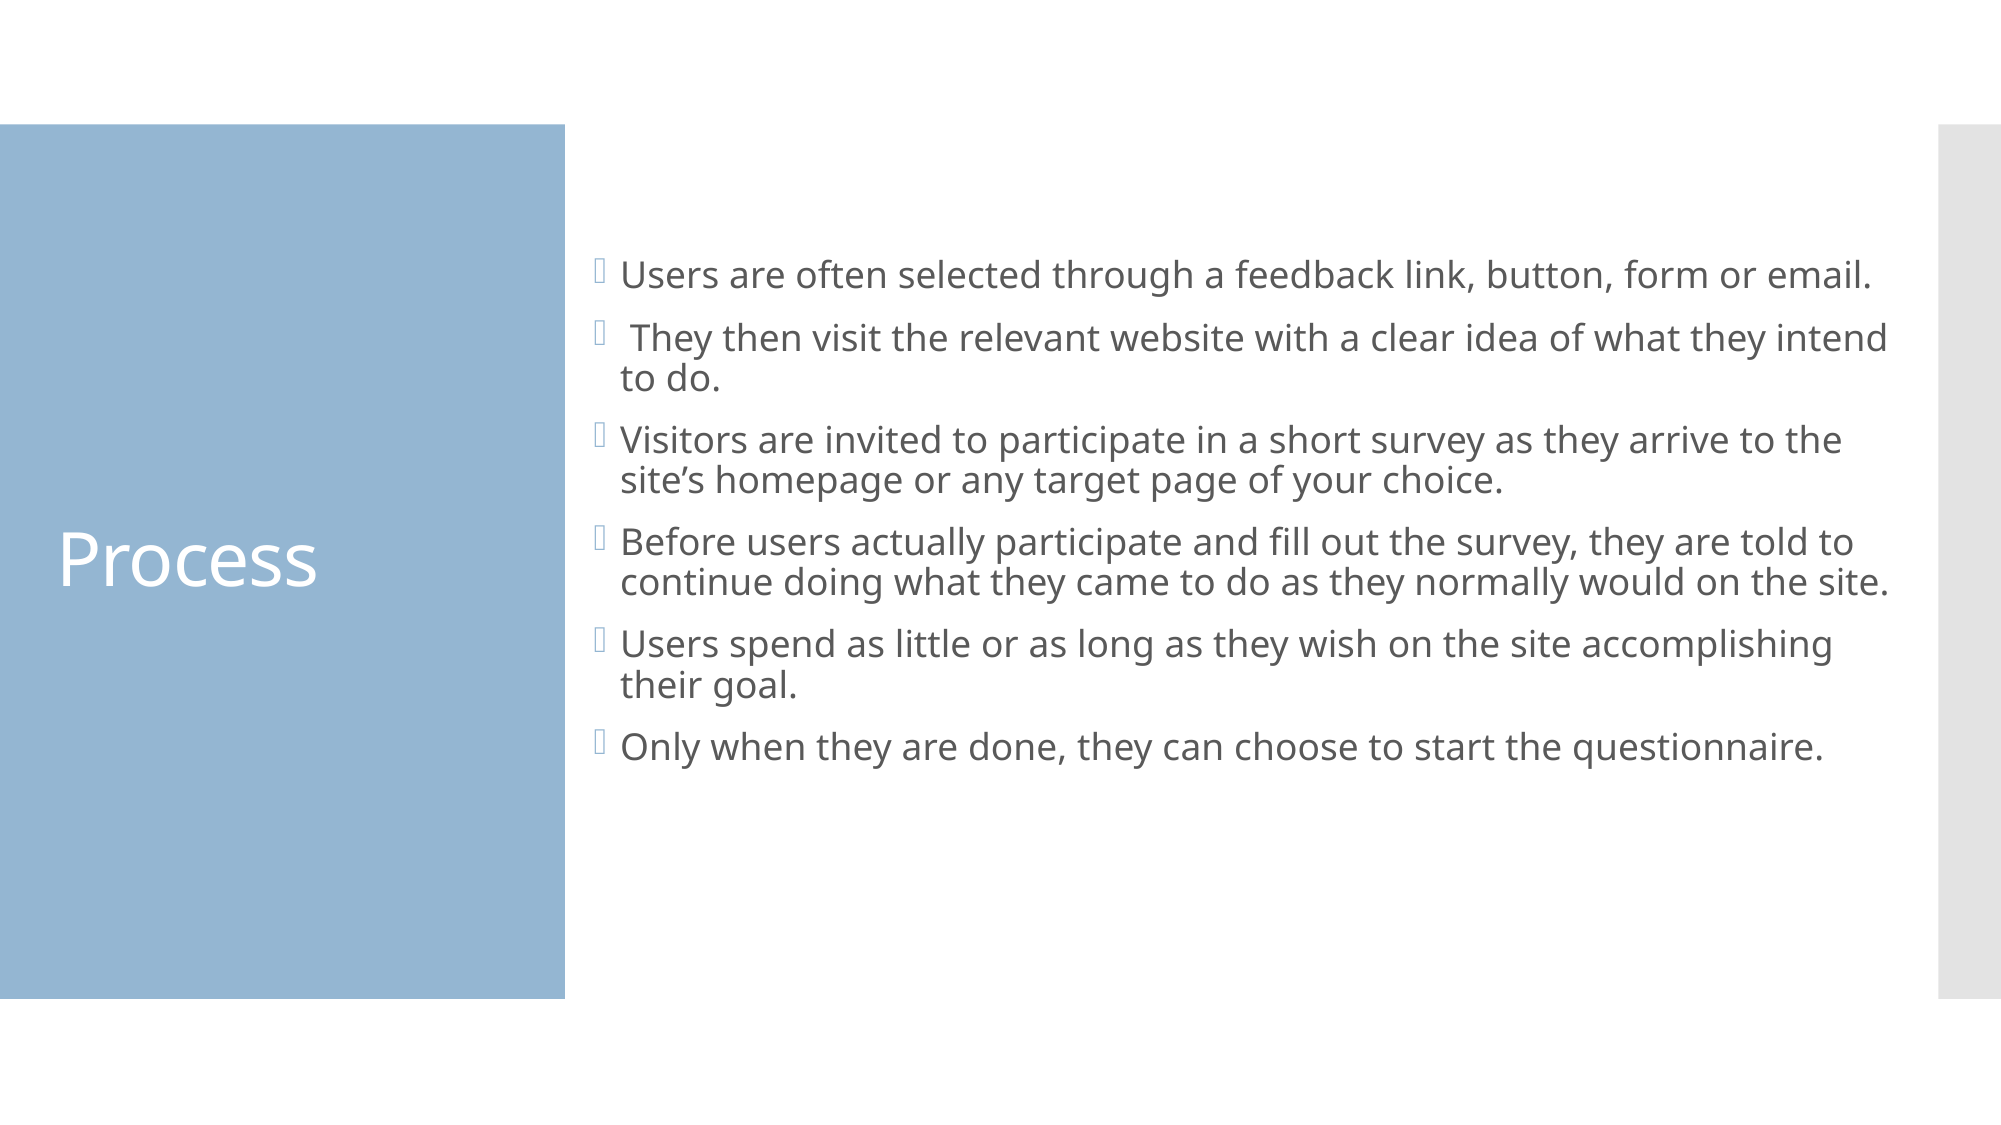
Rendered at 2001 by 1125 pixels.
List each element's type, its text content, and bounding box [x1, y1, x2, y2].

list Users are often selected through a feedback link, button, form or email. They then visit the relevant website with a clear idea of what they intend to do. Visitors are invited to participate in a short survey as they arrive to the site’s homepage or any target page of your choice. Before users actually participate and fill out the survey, they are told to continue doing what they came to do as they normally would on the site. Users spend as little or as long as they wish on the site accomplishing their goal. Only when they are done, they can choose to start the questionnaire. [578, 249, 1911, 833]
title Process [41, 184, 525, 940]
